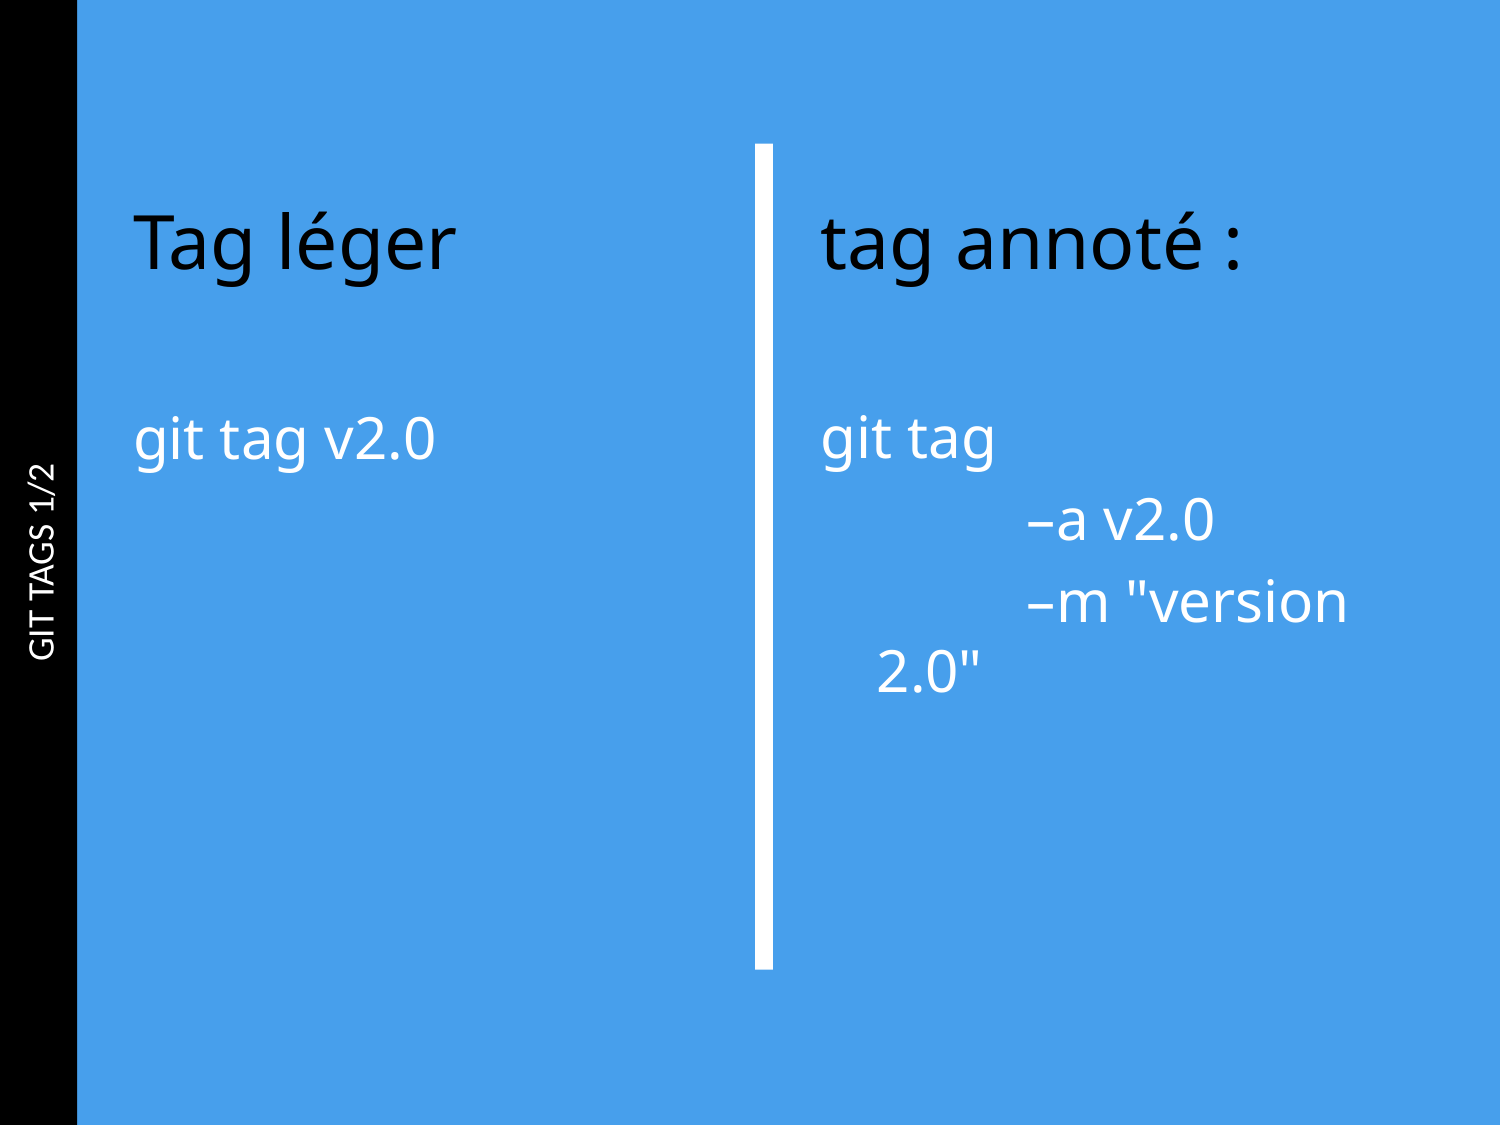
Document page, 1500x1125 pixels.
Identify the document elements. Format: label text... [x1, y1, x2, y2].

list Tag léger: git tag v2.0 [775, 186, 781, 929]
list Tag léger: git tag v2.0 [118, 186, 753, 929]
text_box GIT TAGS 1/2 [0, 0, 79, 1125]
list tag annoté : git tag –a v2.0 –m "version 2.0" [805, 186, 1469, 929]
text_box [753, 141, 775, 972]
